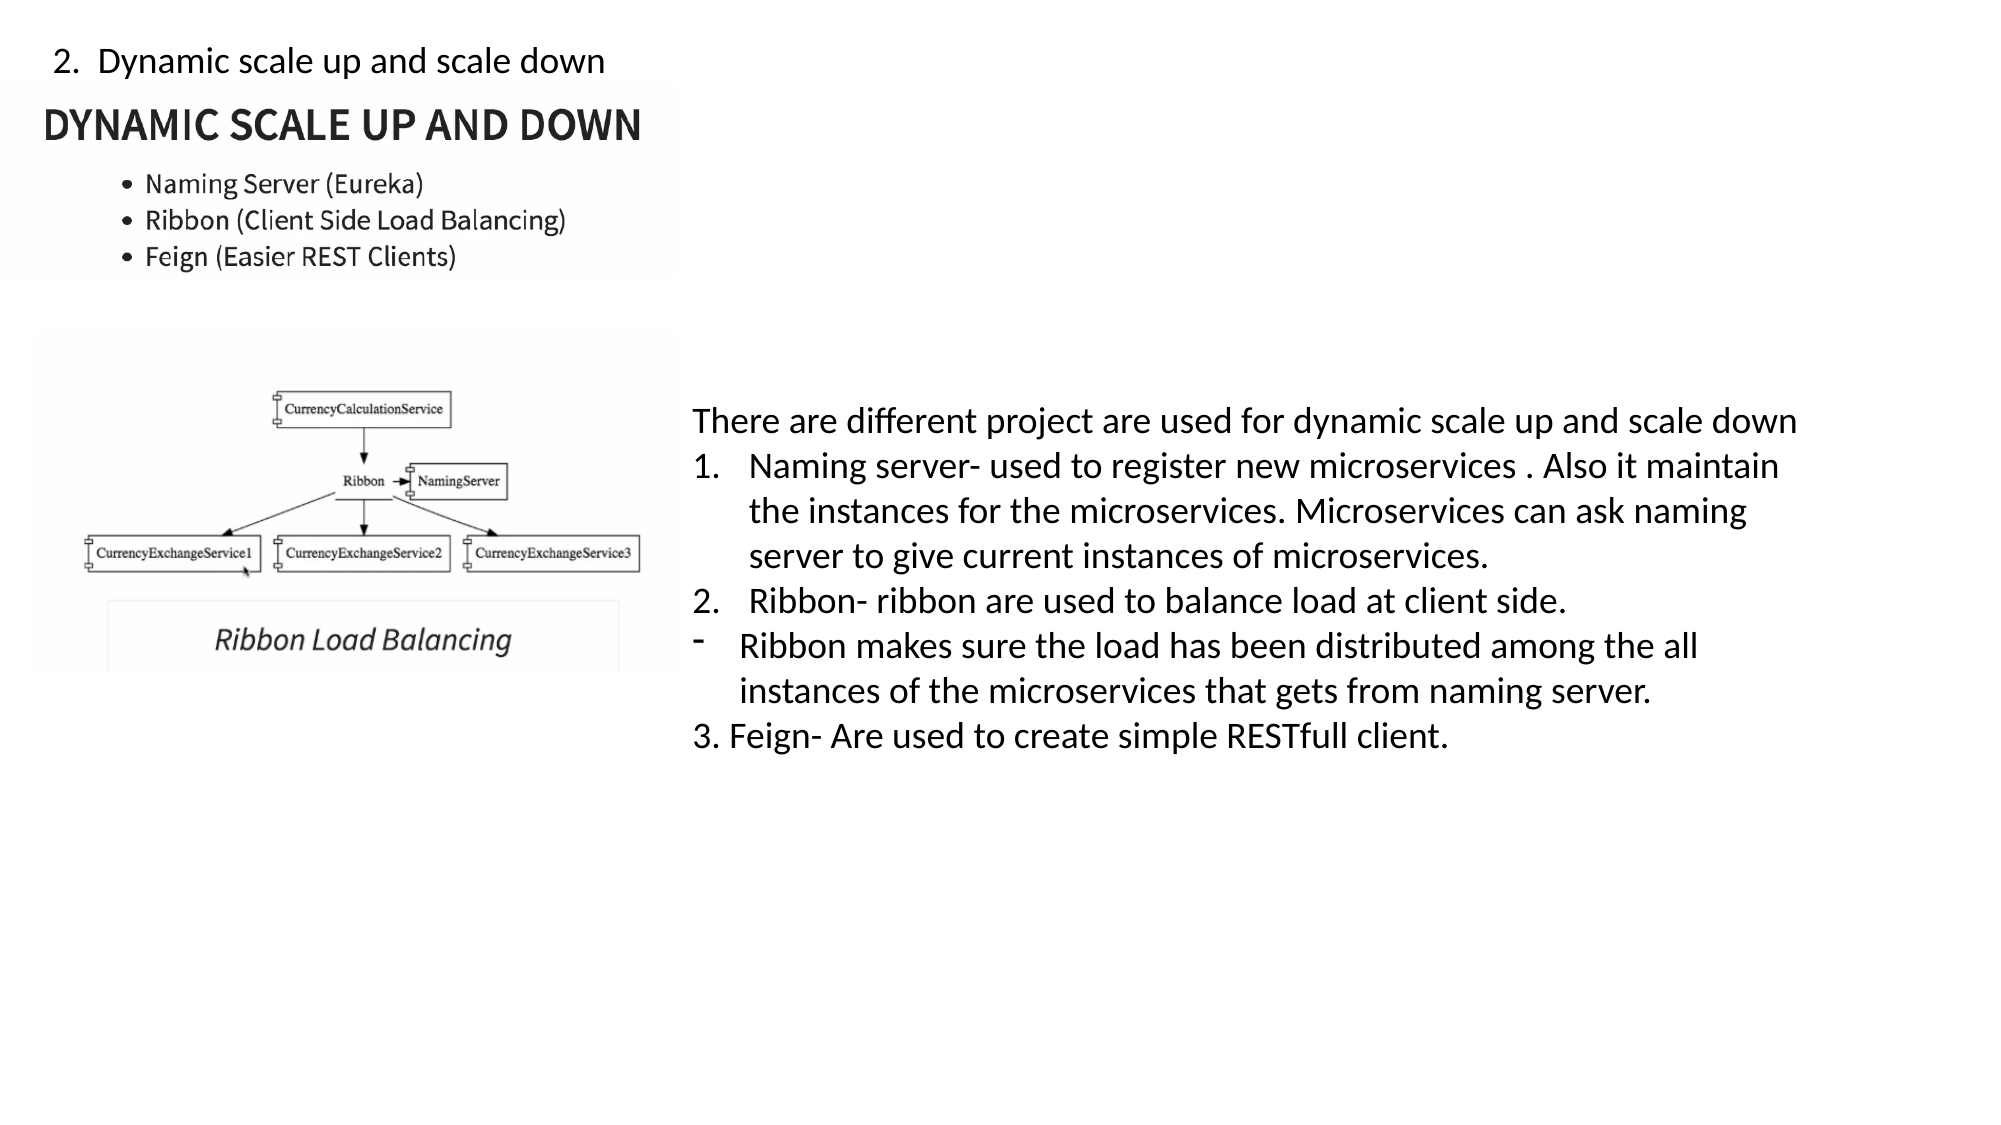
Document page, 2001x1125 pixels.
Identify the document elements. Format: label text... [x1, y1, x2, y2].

picture [34, 331, 678, 673]
picture [0, 83, 678, 278]
text_box There are different project are used for dynamic scale up and scale down Naming server- used to register new microservices . Also it maintain the instances for the microservices. Microservices can ask naming server to give current instances of microservices. Ribbon- ribbon are used to balance load at client side. Ribbon makes sure the load has been distributed among the all instances of the microservices that gets from naming server. 3. Feign- Are used to create simple RESTfull client. [677, 388, 1847, 854]
text_box 2. Dynamic scale up and scale down [37, 28, 622, 83]
